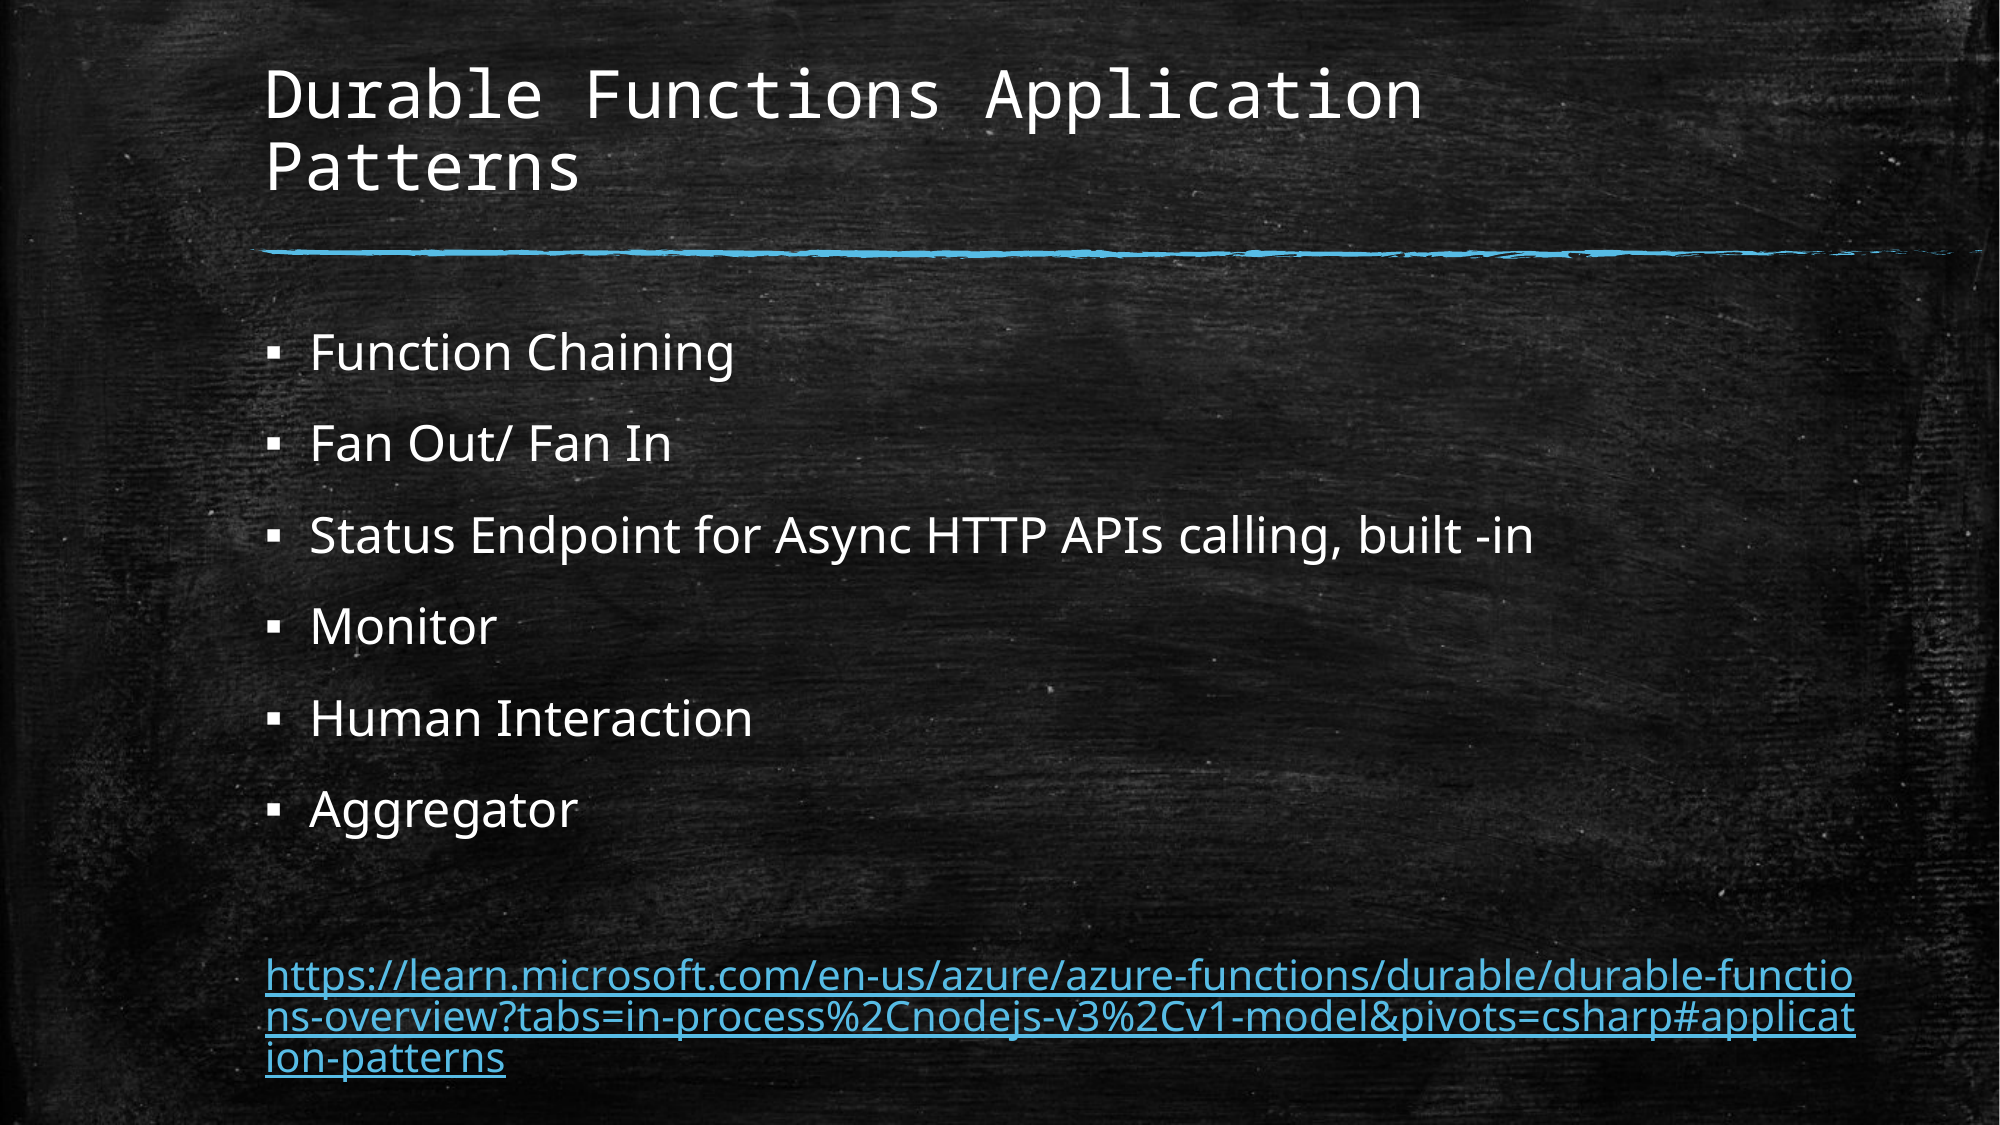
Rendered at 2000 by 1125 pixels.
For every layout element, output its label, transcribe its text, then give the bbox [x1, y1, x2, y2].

list Function Chaining Fan Out/ Fan In Status Endpoint for Async HTTP APIs calling, built -in Monitor Human Interaction Aggregator https://learn.microsoft.com/en-us/azure/azure-functions/durable/durable-functions-overview?tabs=in-process%2Cnodejs-v3%2Cv1-model&pivots=csharp#application-patterns [249, 319, 1874, 1058]
title Durable Functions Application Patterns [249, 45, 1750, 213]
